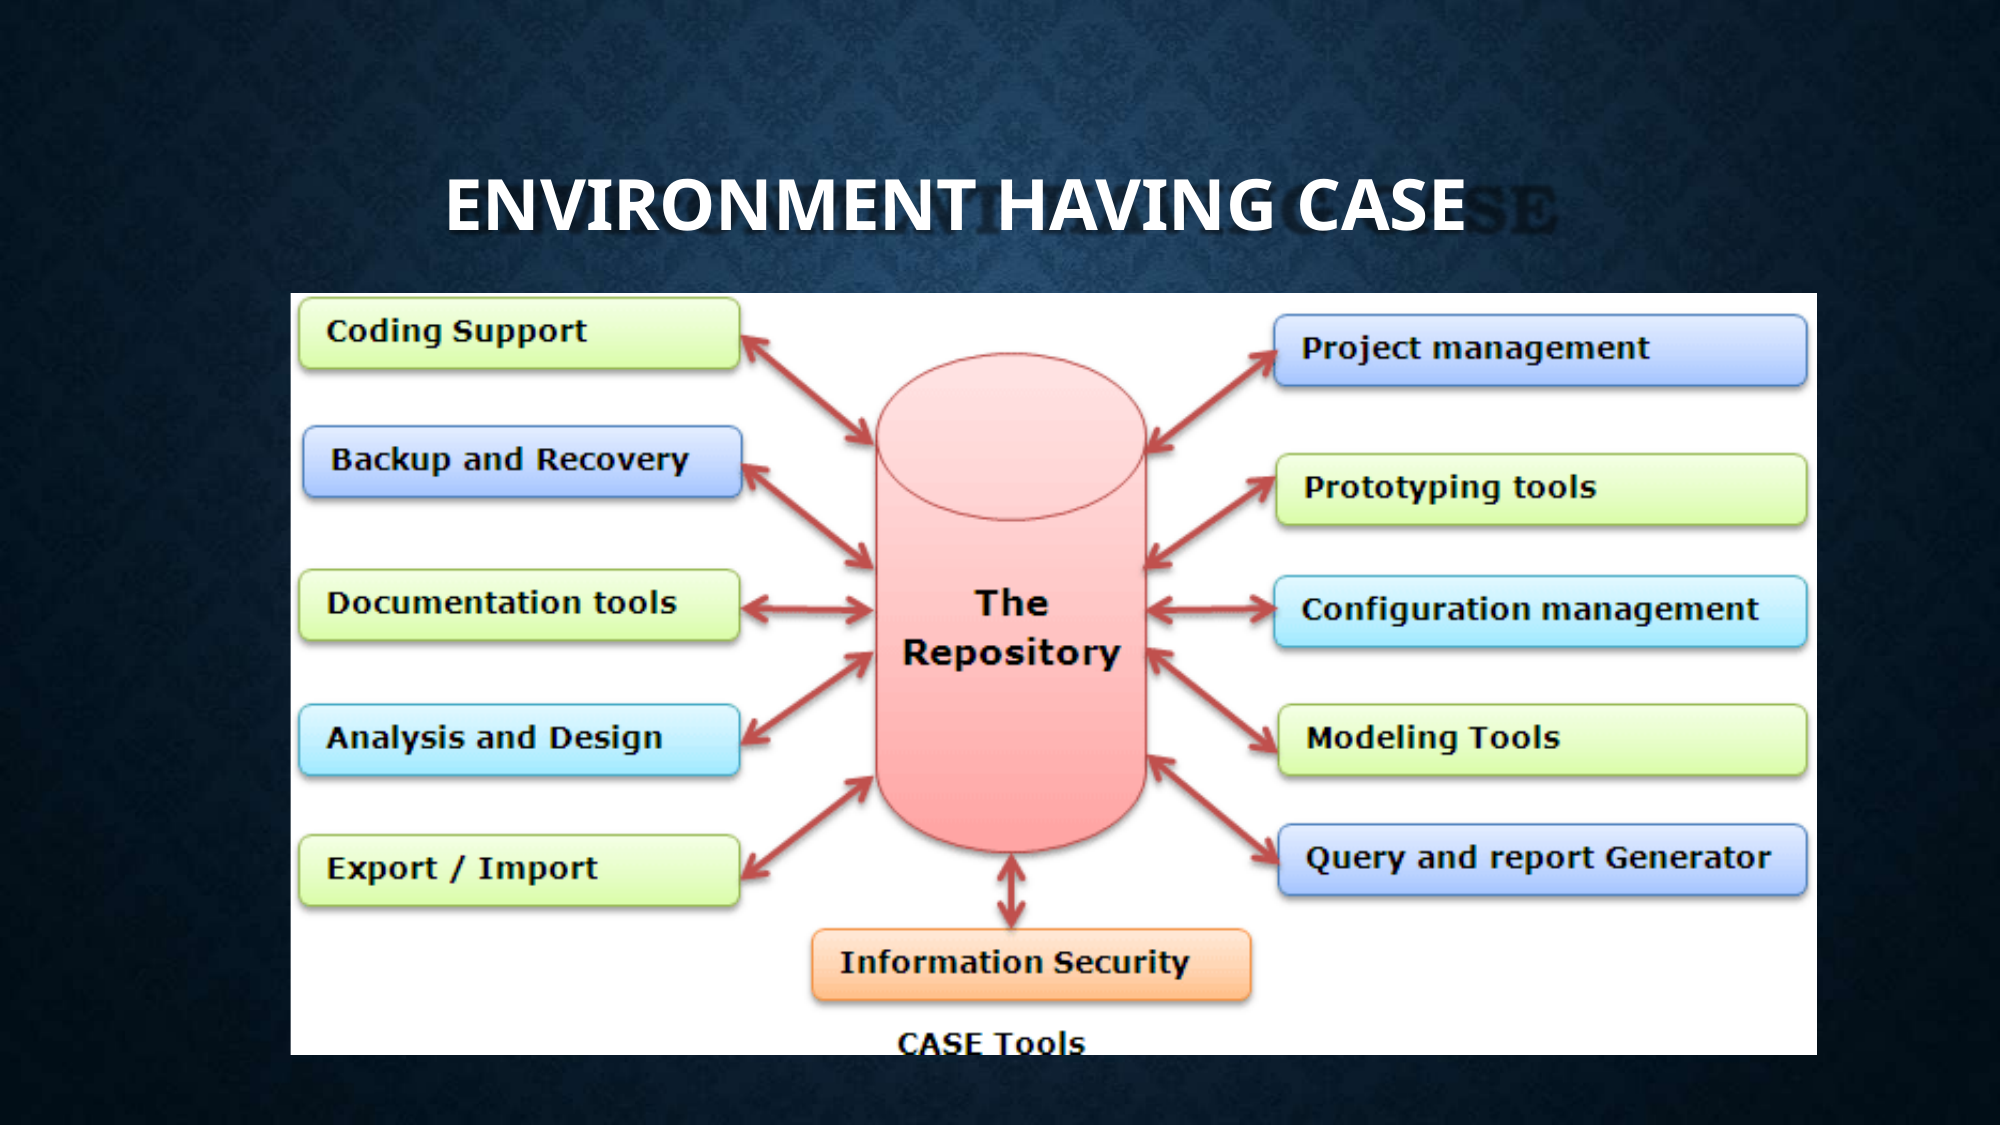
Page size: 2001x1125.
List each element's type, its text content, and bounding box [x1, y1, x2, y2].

picture [0, 0, 2000, 1125]
title ENVIRONMENT HAVING CASE [441, 157, 1558, 293]
text_box [290, 293, 1817, 1055]
